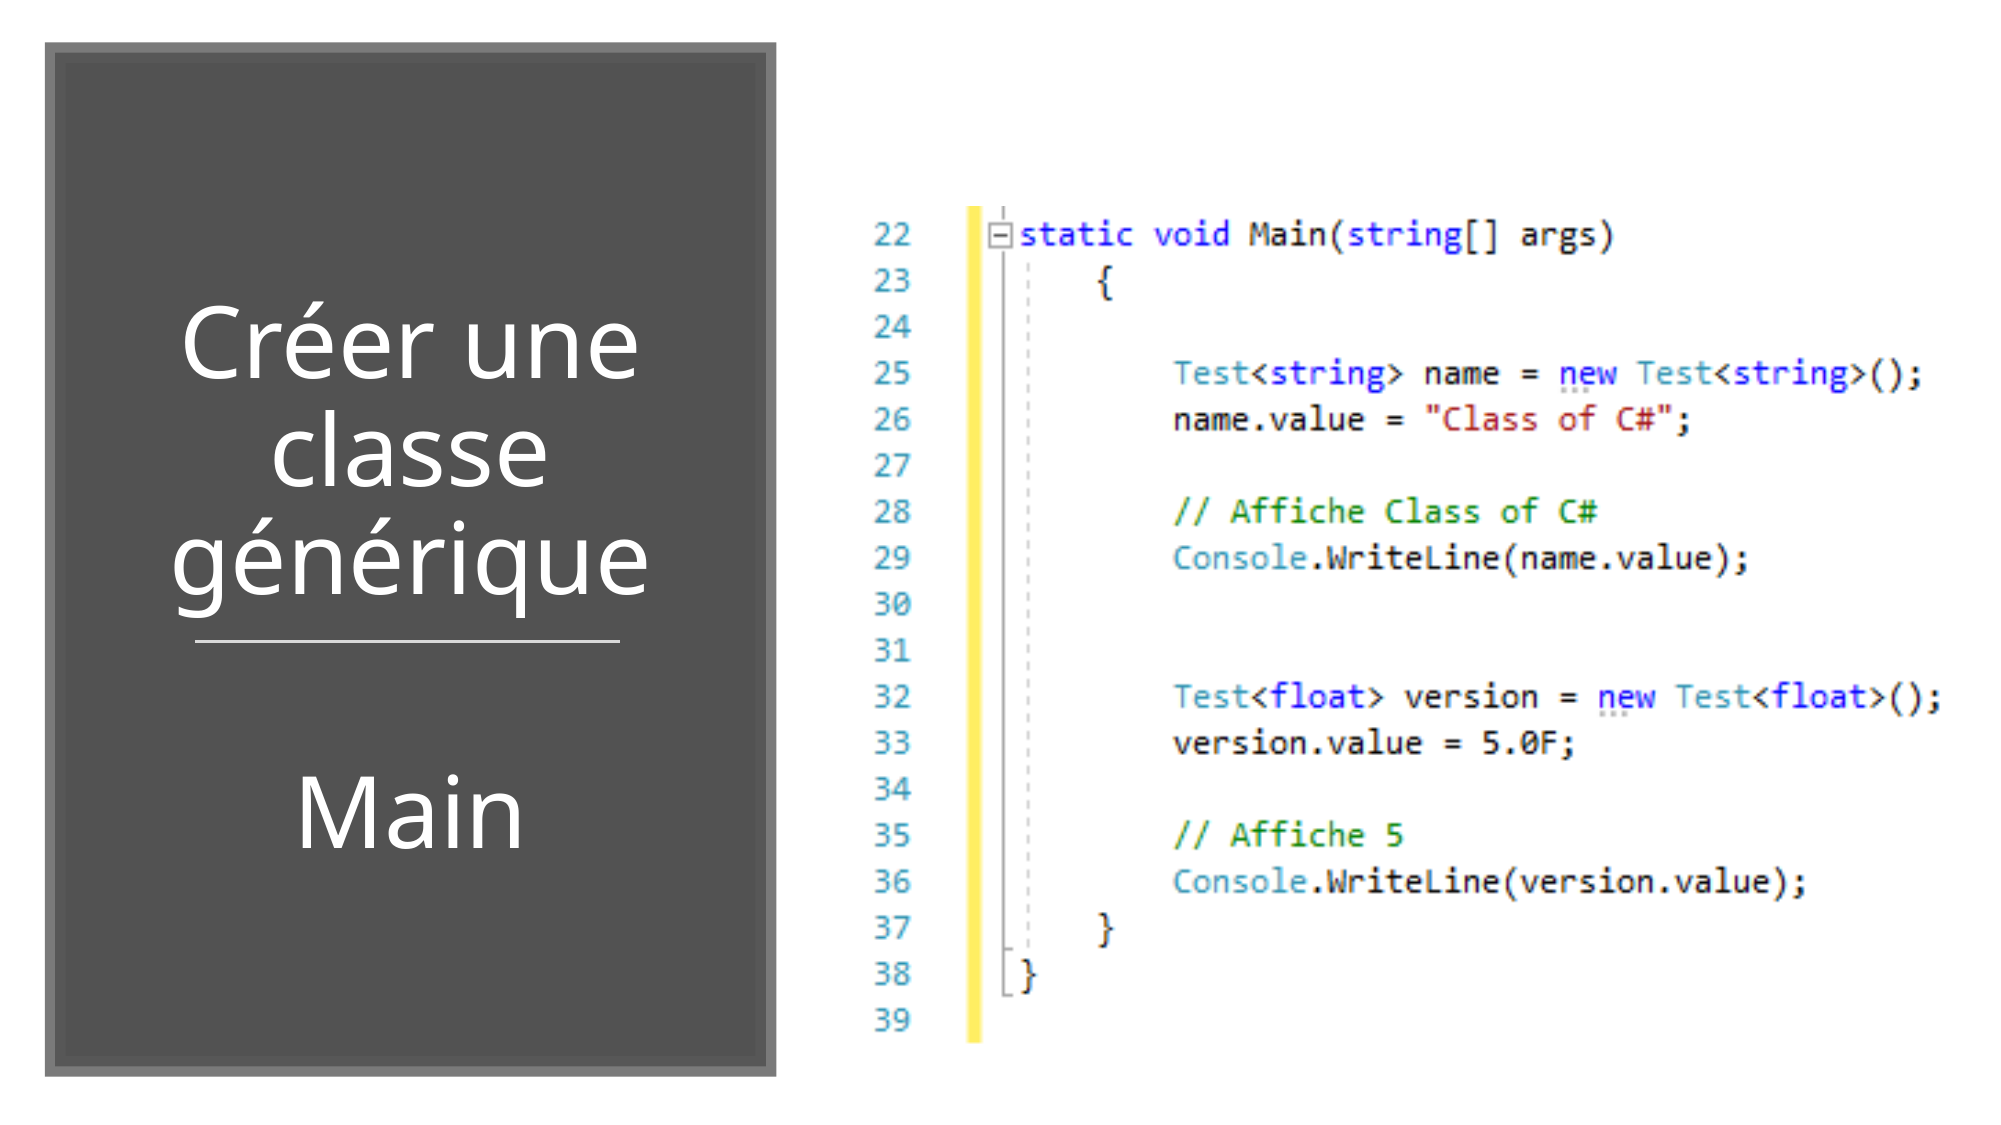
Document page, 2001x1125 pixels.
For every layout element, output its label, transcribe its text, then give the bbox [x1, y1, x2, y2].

text_box Main [123, 720, 699, 878]
text_box [54, 52, 767, 1067]
text_box Créer une classe générique [110, 149, 711, 624]
picture [821, 206, 1959, 1067]
